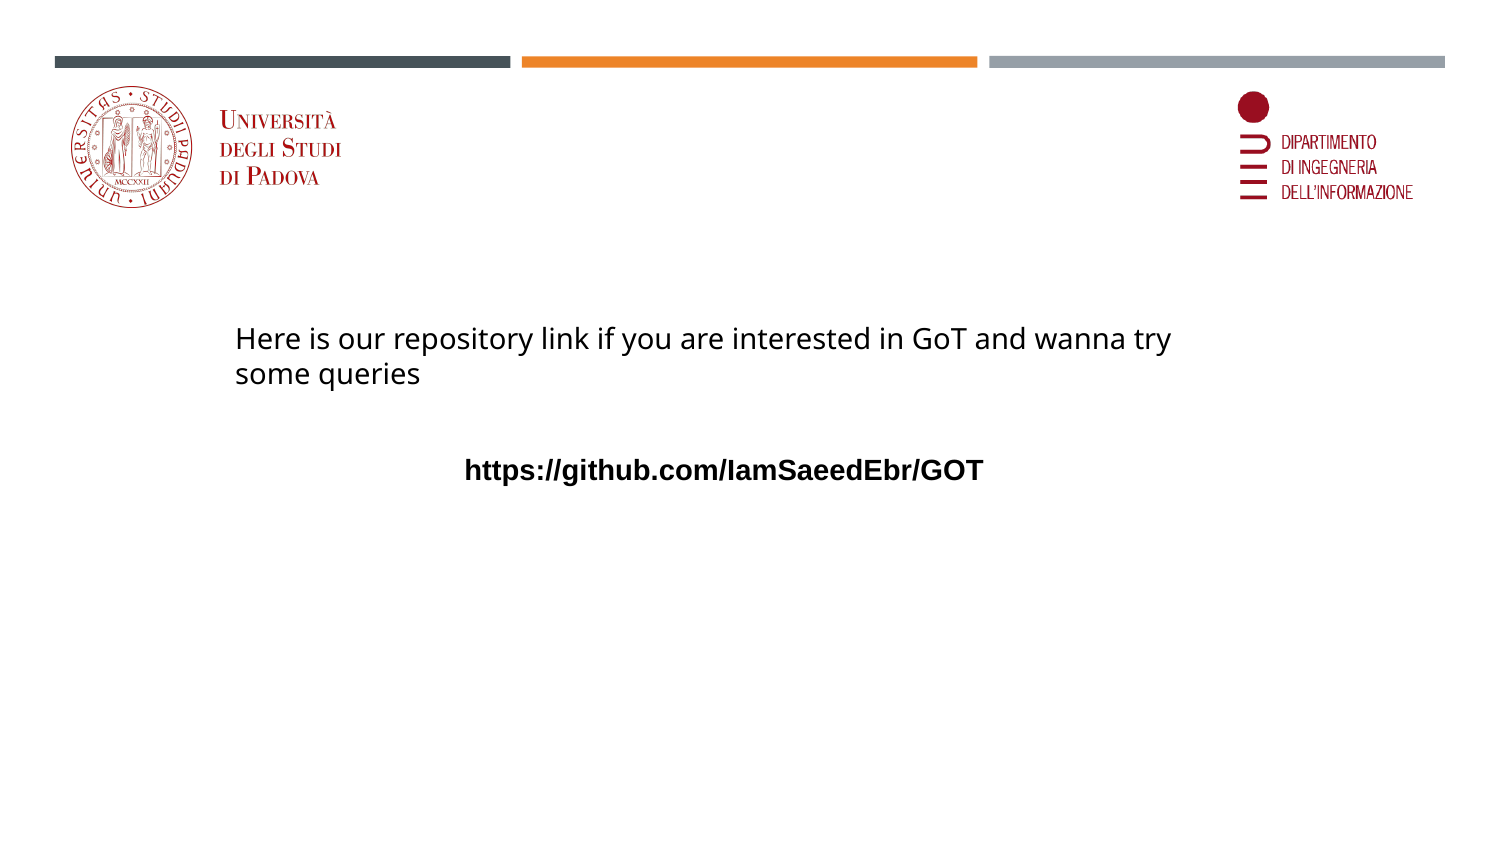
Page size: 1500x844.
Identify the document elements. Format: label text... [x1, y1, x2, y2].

text_box https://github.com/IamSaeedEbr/GOT [449, 436, 1268, 502]
picture [1228, 79, 1452, 214]
picture [71, 86, 341, 208]
text_box Here is our repository link if you are interested in GoT and wanna try some queries [220, 305, 1268, 406]
